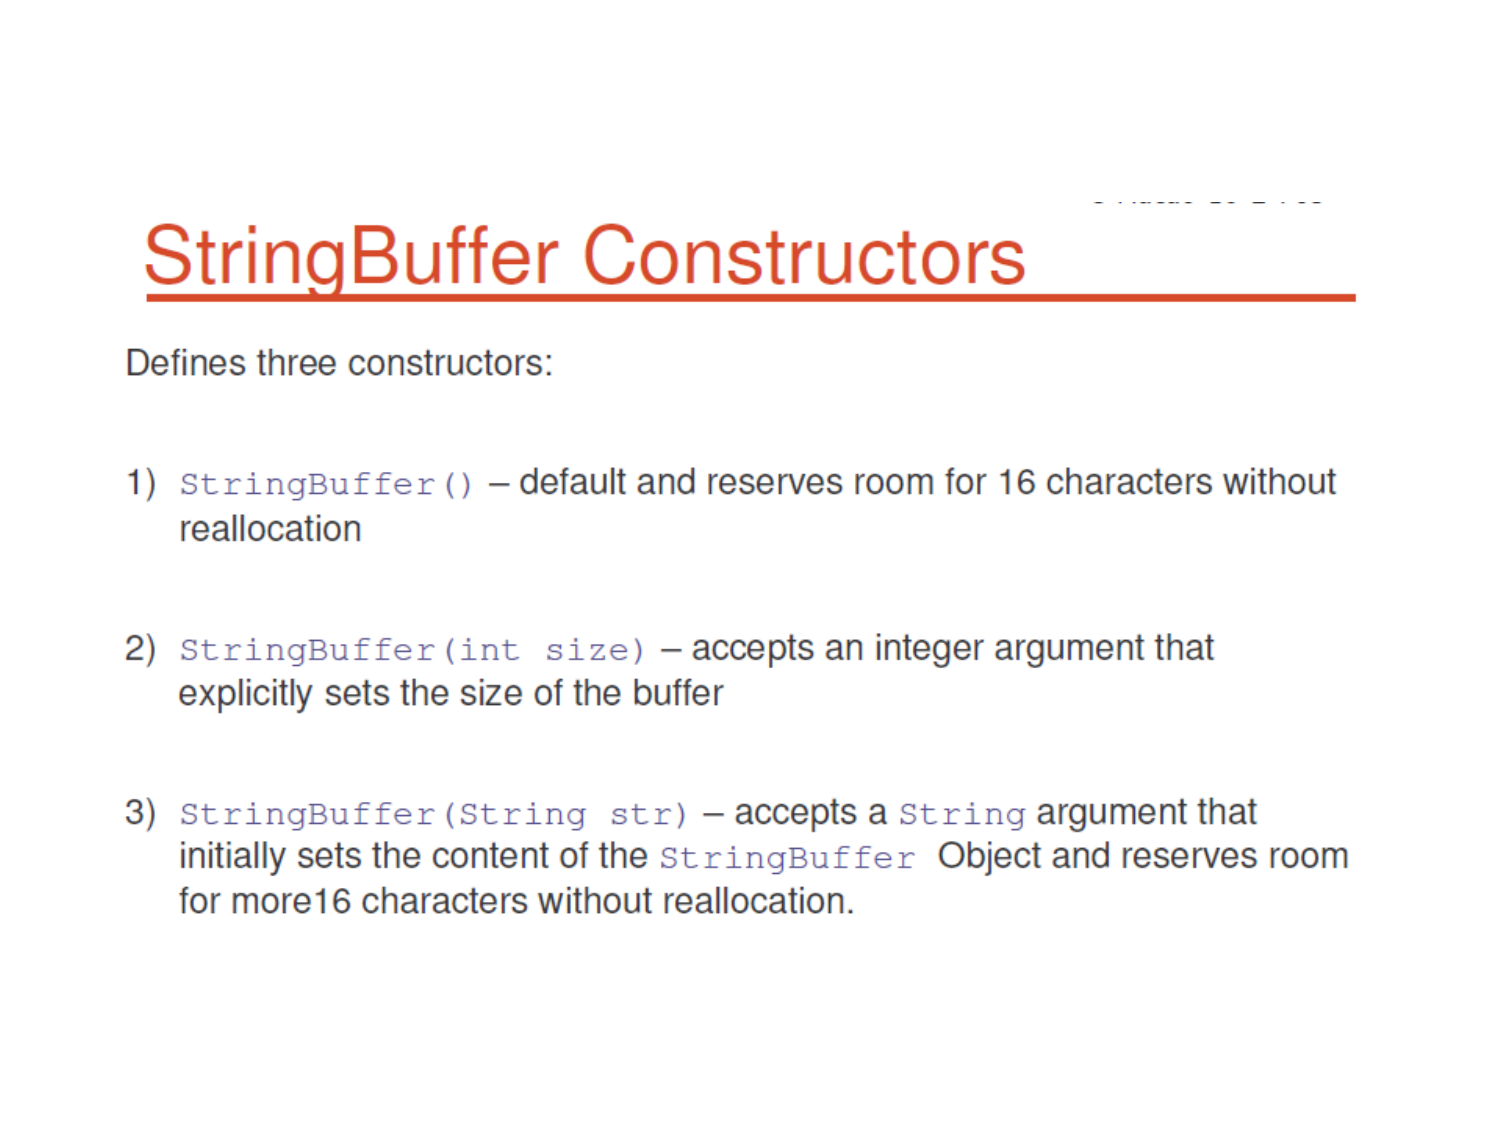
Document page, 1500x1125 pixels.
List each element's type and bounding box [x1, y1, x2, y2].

picture [111, 202, 1389, 923]
